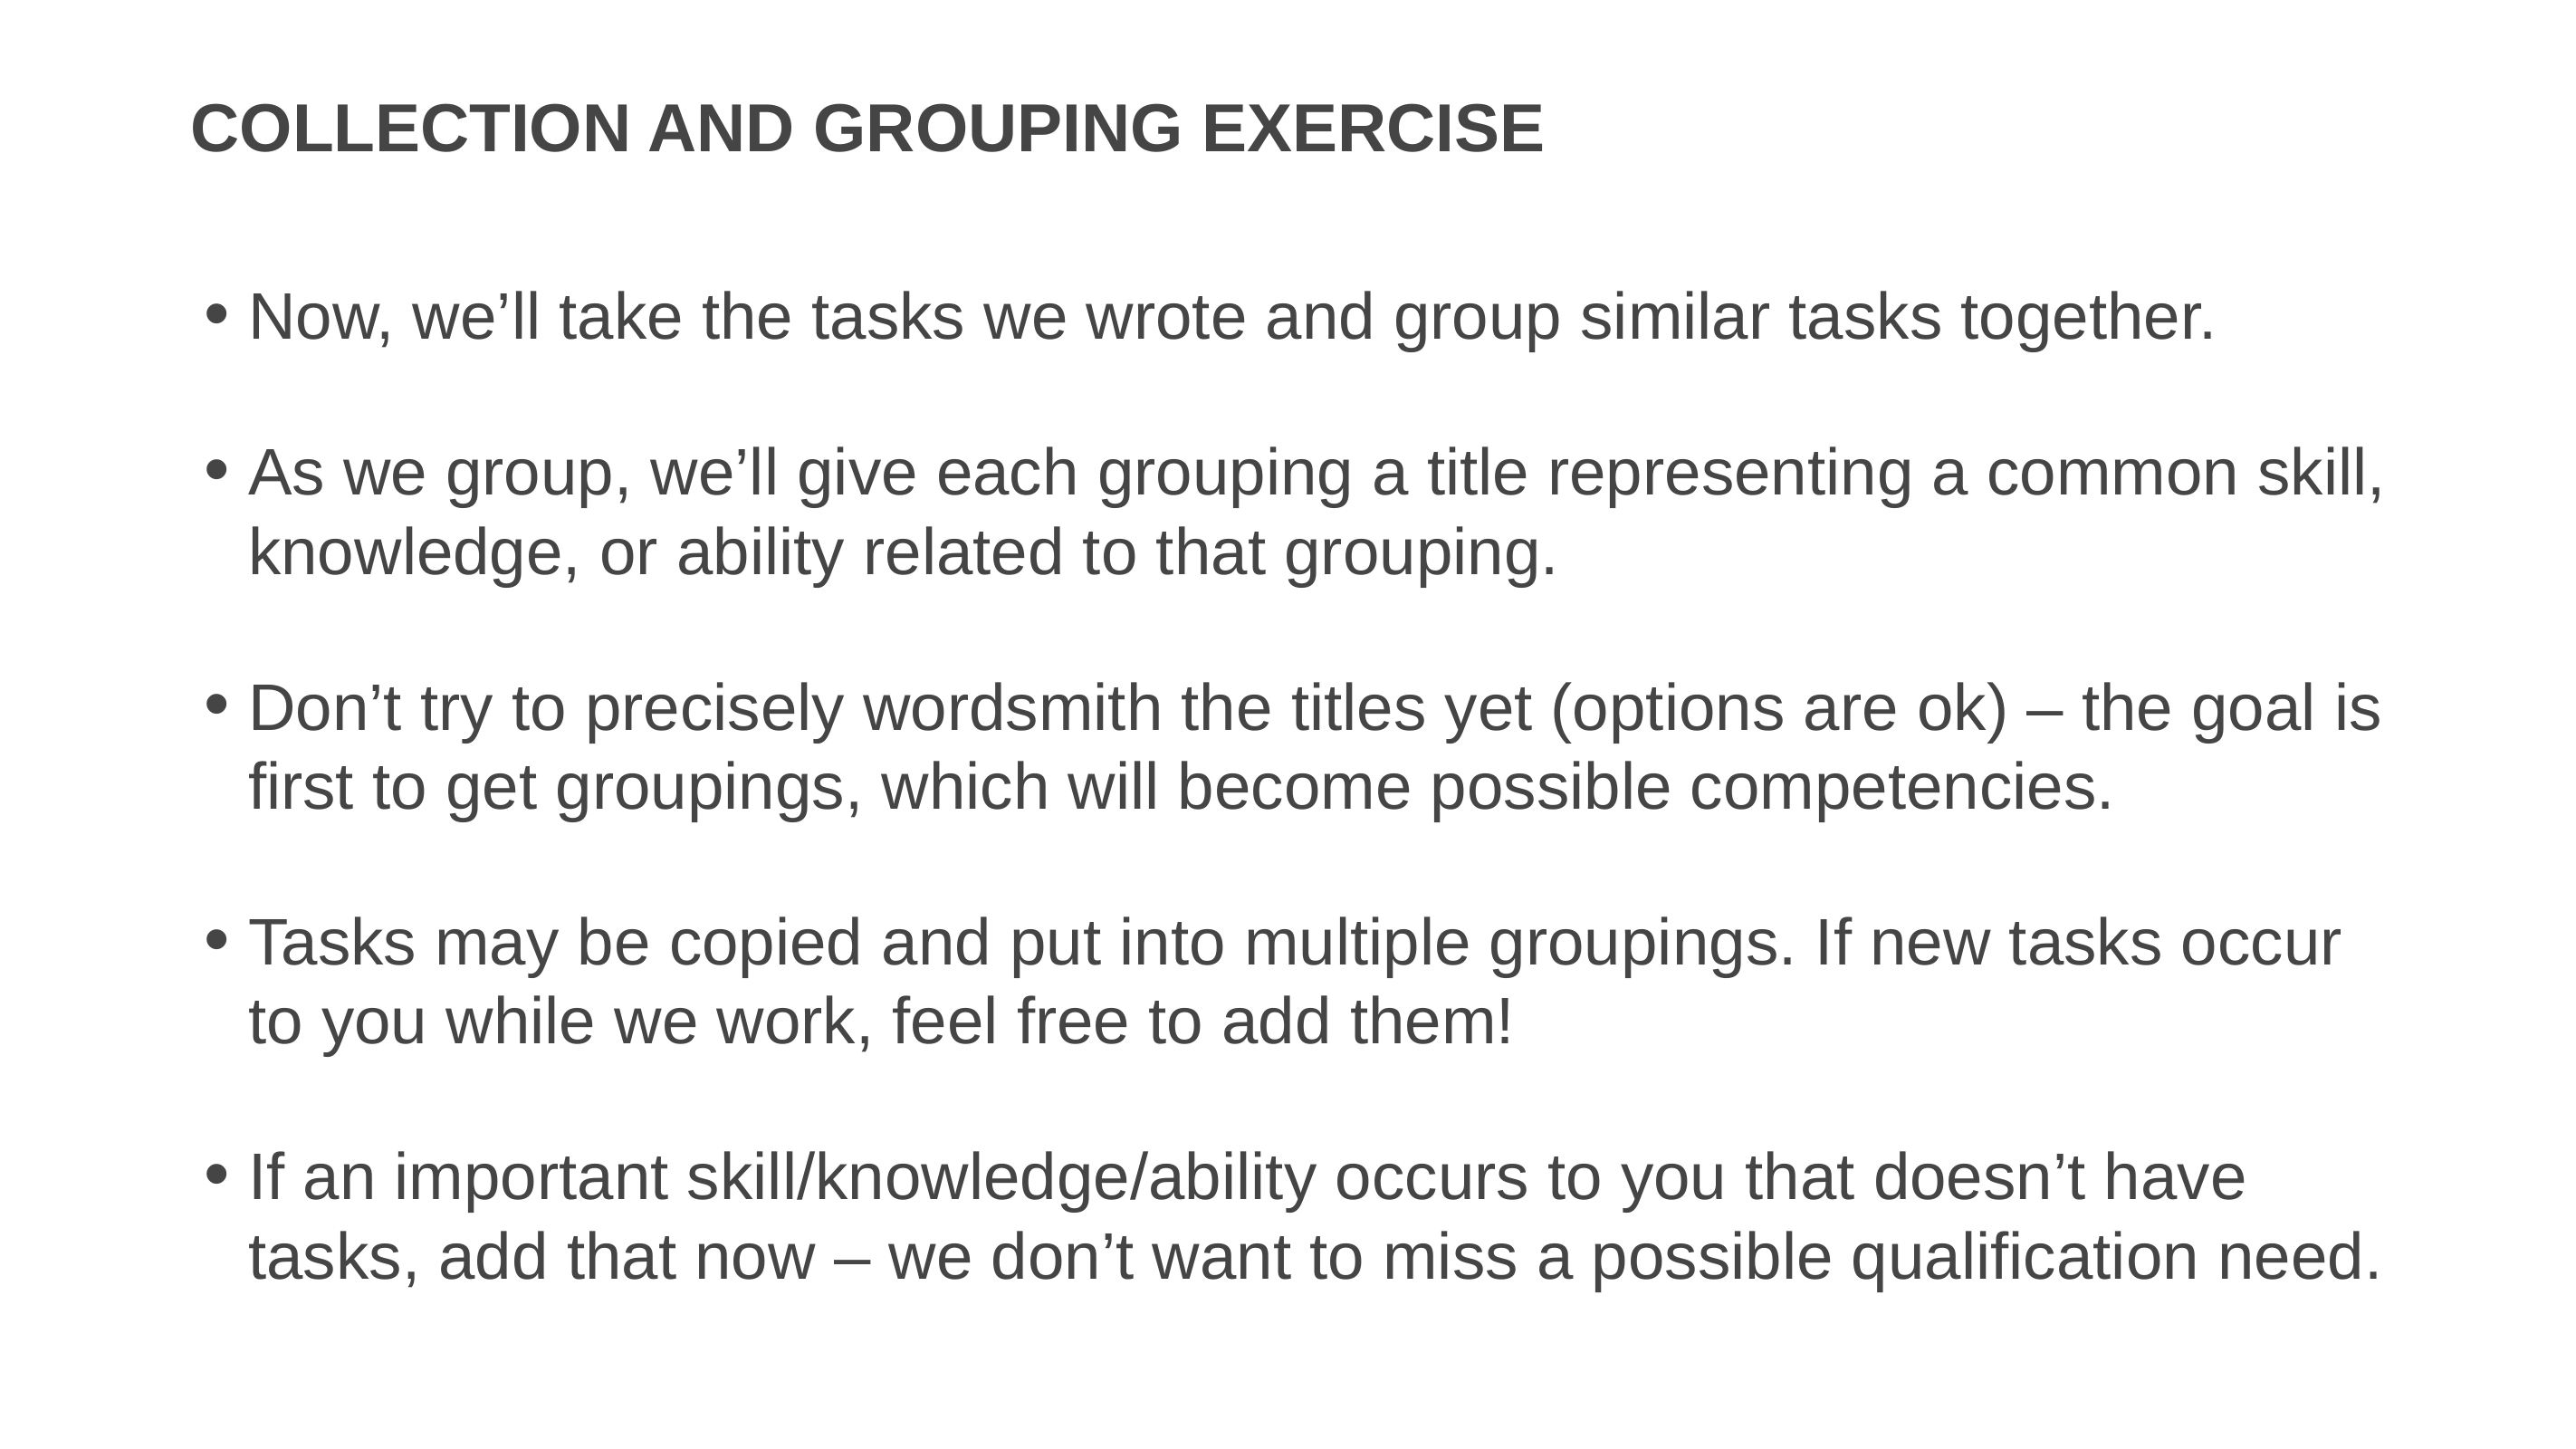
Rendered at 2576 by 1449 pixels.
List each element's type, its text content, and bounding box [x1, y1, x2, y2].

title Collection and Grouping Exercise [177, 77, 2399, 269]
list Now, we’ll take the tasks we wrote and group similar tasks together. As we group, we’ll give each grouping a title representing a common skill, knowledge, or ability related to that grouping. Don’t try to precisely wordsmith the titles yet (options are ok) – the goal is first to get groupings, which will become possible competencies. Tasks may be copied and put into multiple groupings. If new tasks occur to you while we work, feel free to add them! If an important skill/knowledge/ability occurs to you that doesn’t have tasks, add that now – we don’t want to miss a possible qualification need. [177, 273, 2399, 1333]
